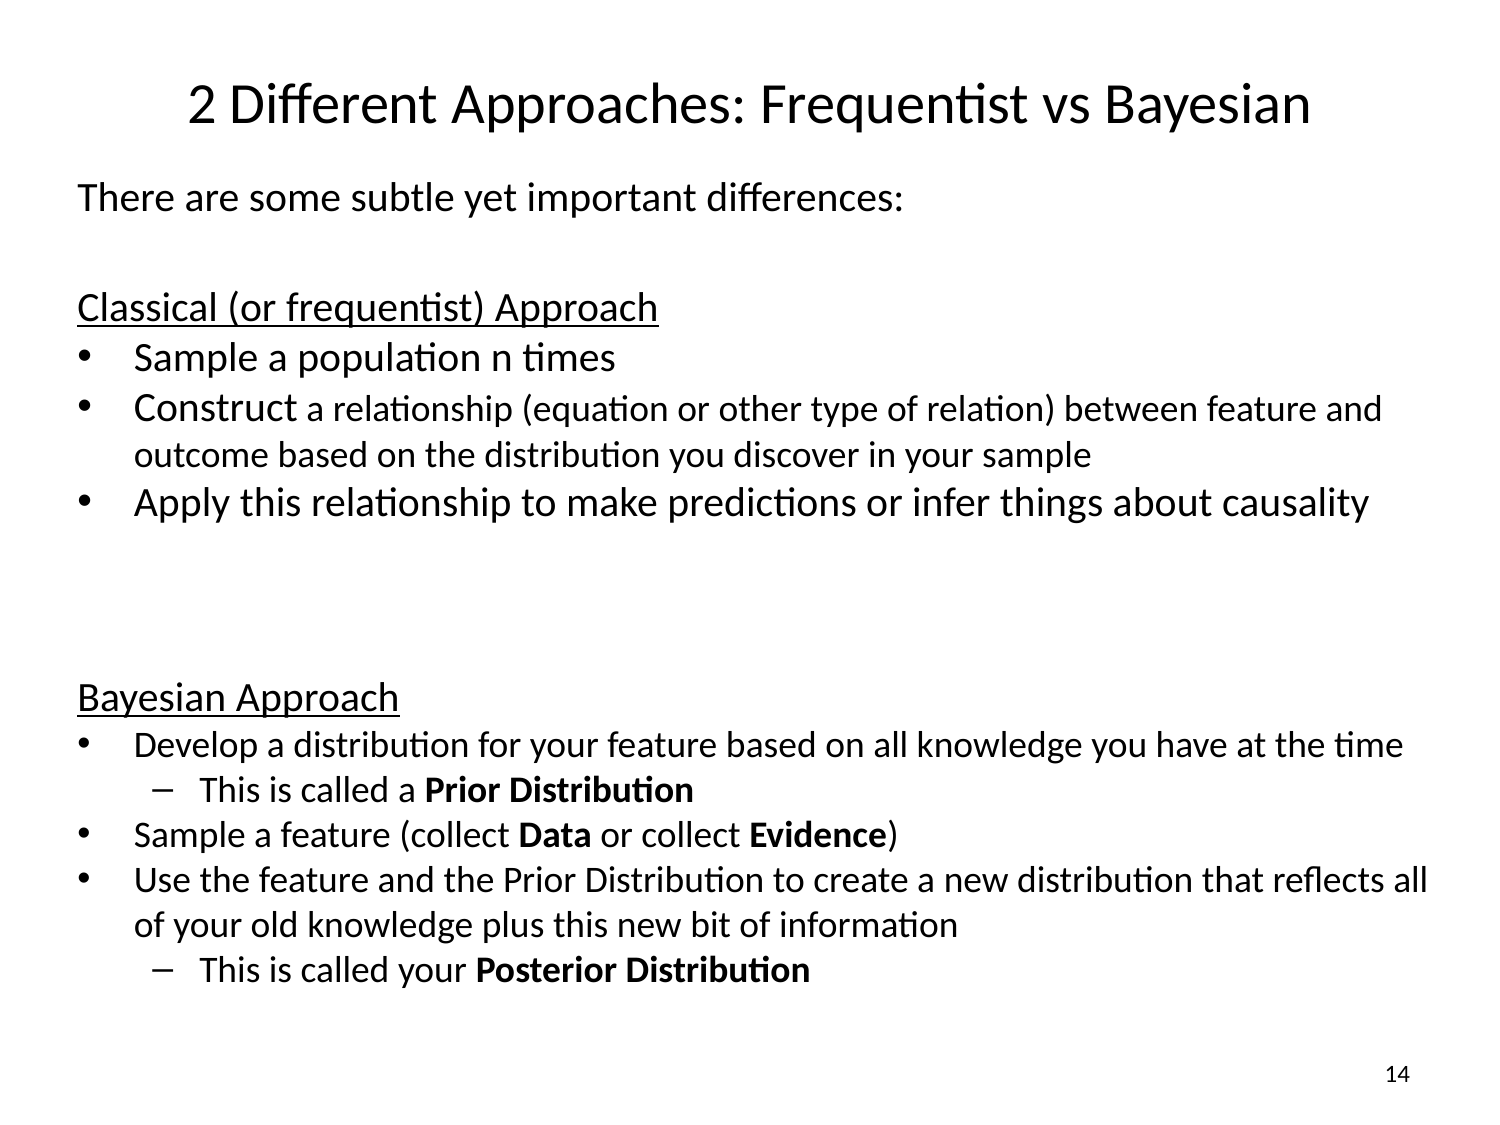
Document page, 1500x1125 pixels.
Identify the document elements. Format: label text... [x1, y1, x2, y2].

slide_number 14 [1074, 1042, 1425, 1103]
title 2 Different Approaches: Frequentist vs Bayesian [75, 6, 1425, 162]
list There are some subtle yet important differences: Classical (or frequentist) Approach Sample a population n times Construct a relationship (equation or other type of relation) between feature and outcome based on the distribution you discover in your sample Apply this relationship to make predictions or infer things about causality Bayesian Approach Develop a distribution for your feature based on all knowledge you have at the time This is called a Prior Distribution Sample a feature (collect Data or collect Evidence) Use the feature and the Prior Distribution to create a new distribution that reflects all of your old knowledge plus this new bit of information This is called your Posterior Distribution [62, 162, 1463, 1063]
